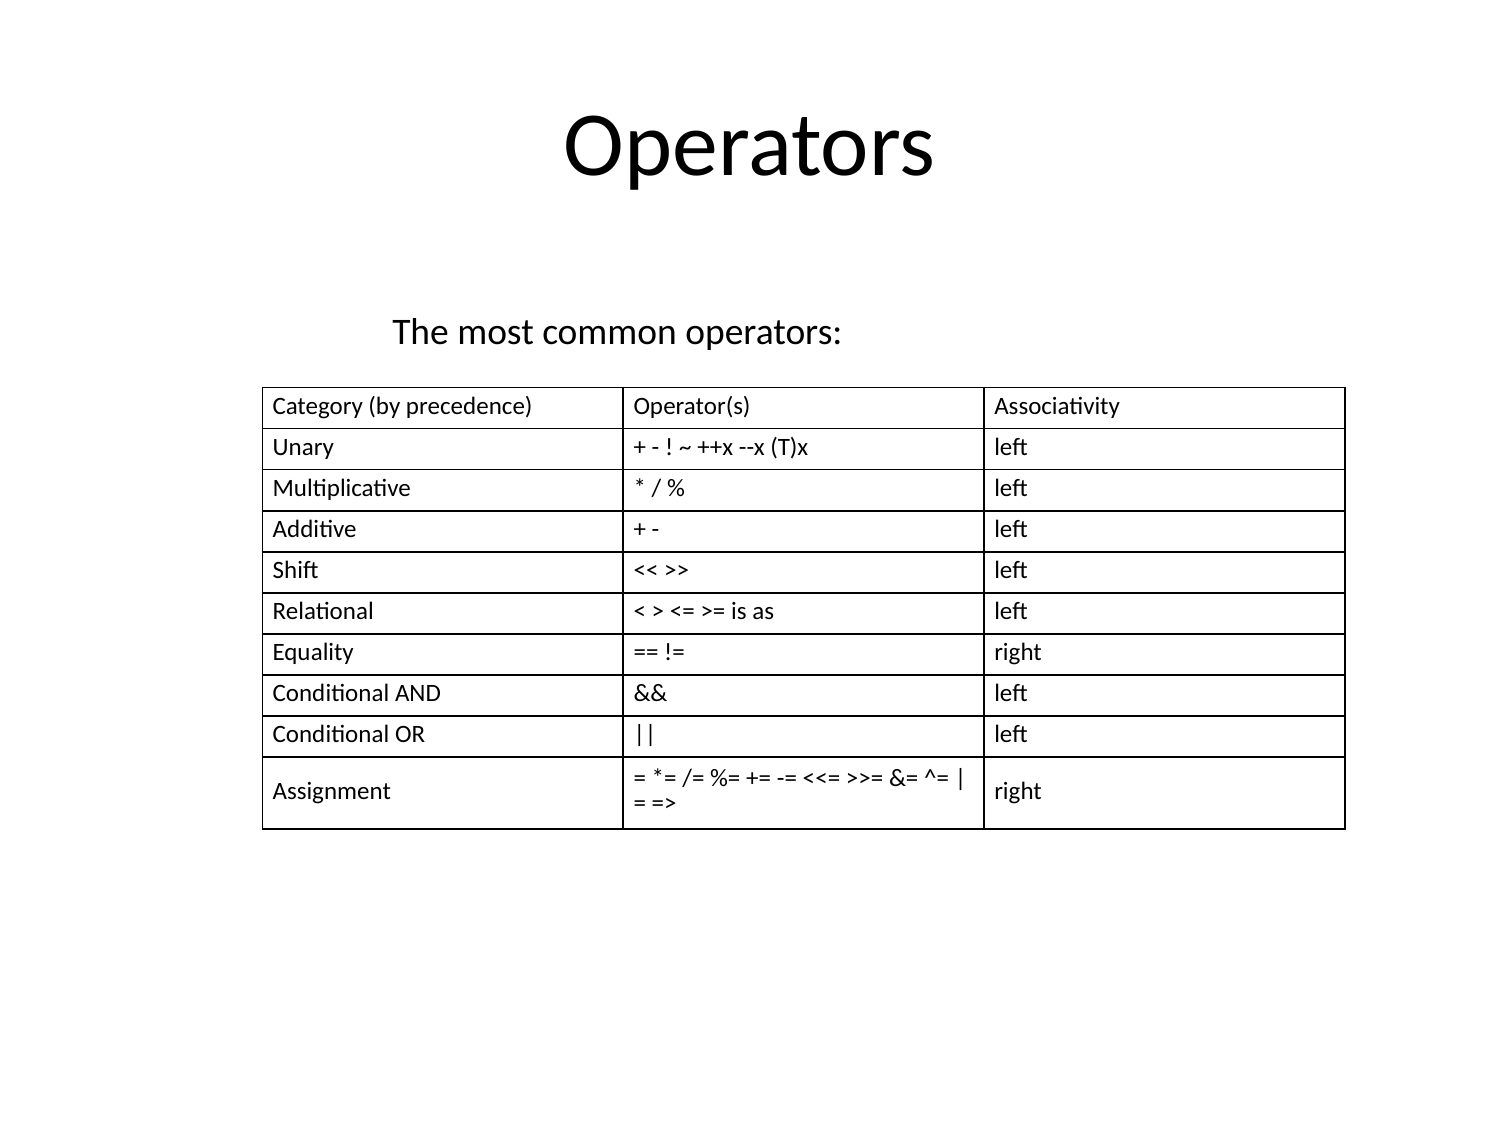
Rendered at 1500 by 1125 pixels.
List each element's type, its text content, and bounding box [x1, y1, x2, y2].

table_cell + - ! ~ ++x --x (T)x [624, 429, 983, 469]
table_cell left [985, 512, 1344, 551]
table_cell left [985, 553, 1344, 592]
table_cell << >> [624, 553, 983, 592]
table_cell Multiplicative [263, 470, 622, 510]
text_box The most common operators: [377, 299, 859, 360]
table_header Associativity [985, 388, 1344, 428]
table_cell Conditional AND [263, 676, 622, 715]
table_cell Relational [263, 594, 622, 633]
table_cell || [624, 717, 983, 756]
table_cell + - [624, 512, 983, 551]
table_cell Additive [263, 512, 622, 551]
table_cell = *= /= %= += -= <<= >>= &= ^= |= => [624, 758, 983, 828]
table_cell Shift [263, 553, 622, 592]
table_cell < > <= >= is as [624, 594, 983, 633]
table_cell Unary [263, 429, 622, 469]
title Operators [75, 45, 1425, 233]
table_cell left [985, 470, 1344, 510]
table_cell right [985, 635, 1344, 674]
table_cell left [985, 676, 1344, 715]
table_header Operator(s) [624, 388, 983, 428]
table_cell Assignment [263, 758, 622, 828]
table_cell Equality [263, 635, 622, 674]
table_cell * / % [624, 470, 983, 510]
table_cell && [624, 676, 983, 715]
table_cell right [985, 758, 1344, 828]
table_header Category (by precedence) [263, 388, 622, 428]
table_cell == != [624, 635, 983, 674]
table_cell Conditional OR [263, 717, 622, 756]
table_cell left [985, 717, 1344, 756]
table_cell left [985, 594, 1344, 633]
table_cell left [985, 429, 1344, 469]
